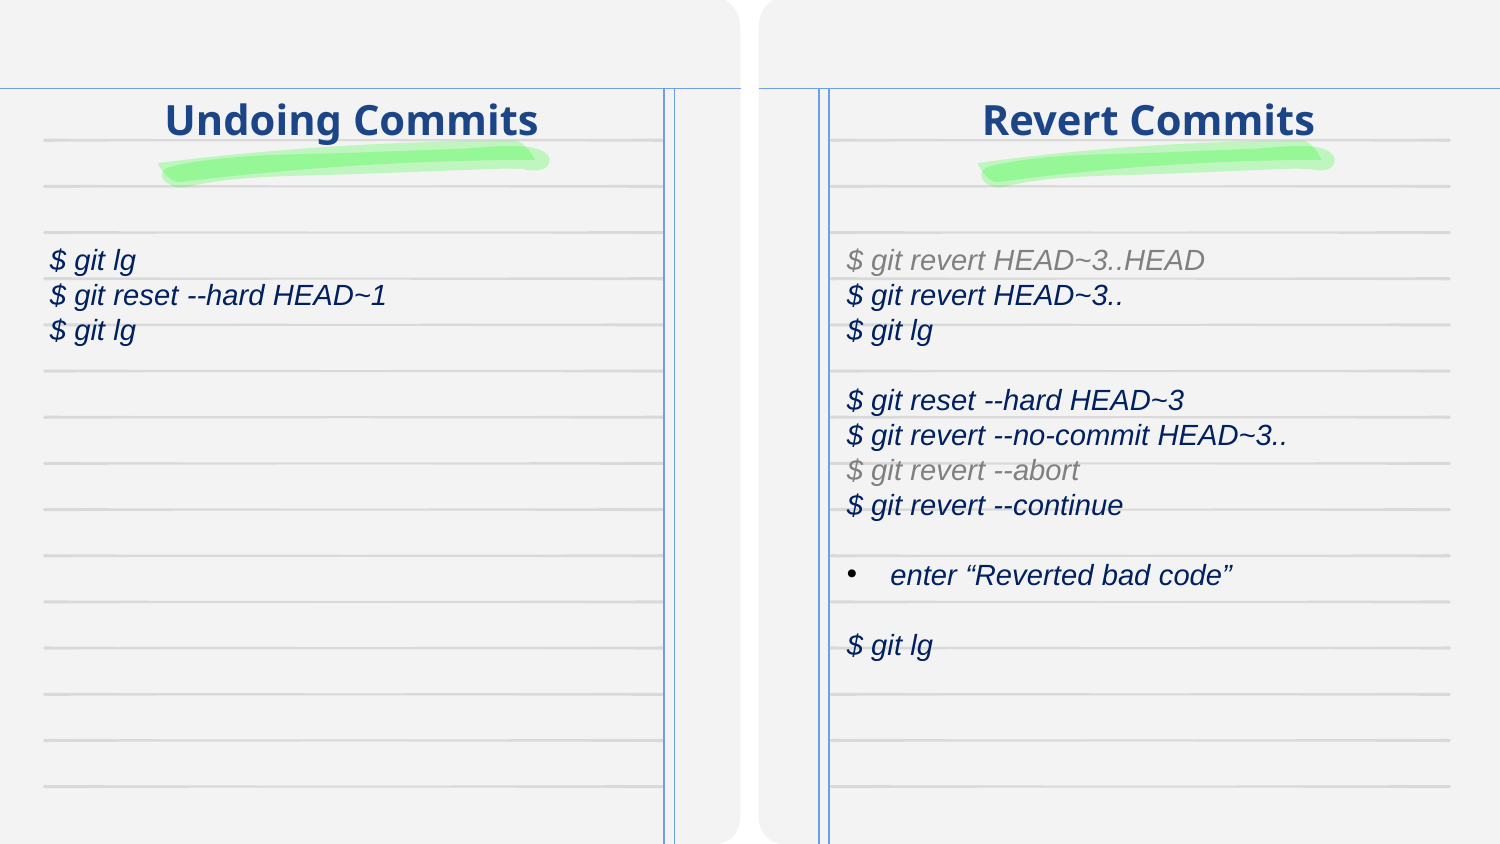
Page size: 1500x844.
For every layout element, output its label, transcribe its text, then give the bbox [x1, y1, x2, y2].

title Undoing Commits [35, 93, 668, 188]
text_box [972, 140, 1337, 188]
text_box $ git revert HEAD~3..HEAD $ git revert HEAD~3.. $ git lg $ git reset --hard HEAD~3 $ git revert --no-commit HEAD~3.. $ git revert --abort $ git revert --continue enter “Reverted bad code” $ git lg [832, 234, 1500, 739]
text_box $ git lg $ git reset --hard HEAD~1 $ git lg [35, 234, 680, 424]
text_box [152, 140, 552, 188]
text_box Revert Commits [831, 93, 1465, 188]
